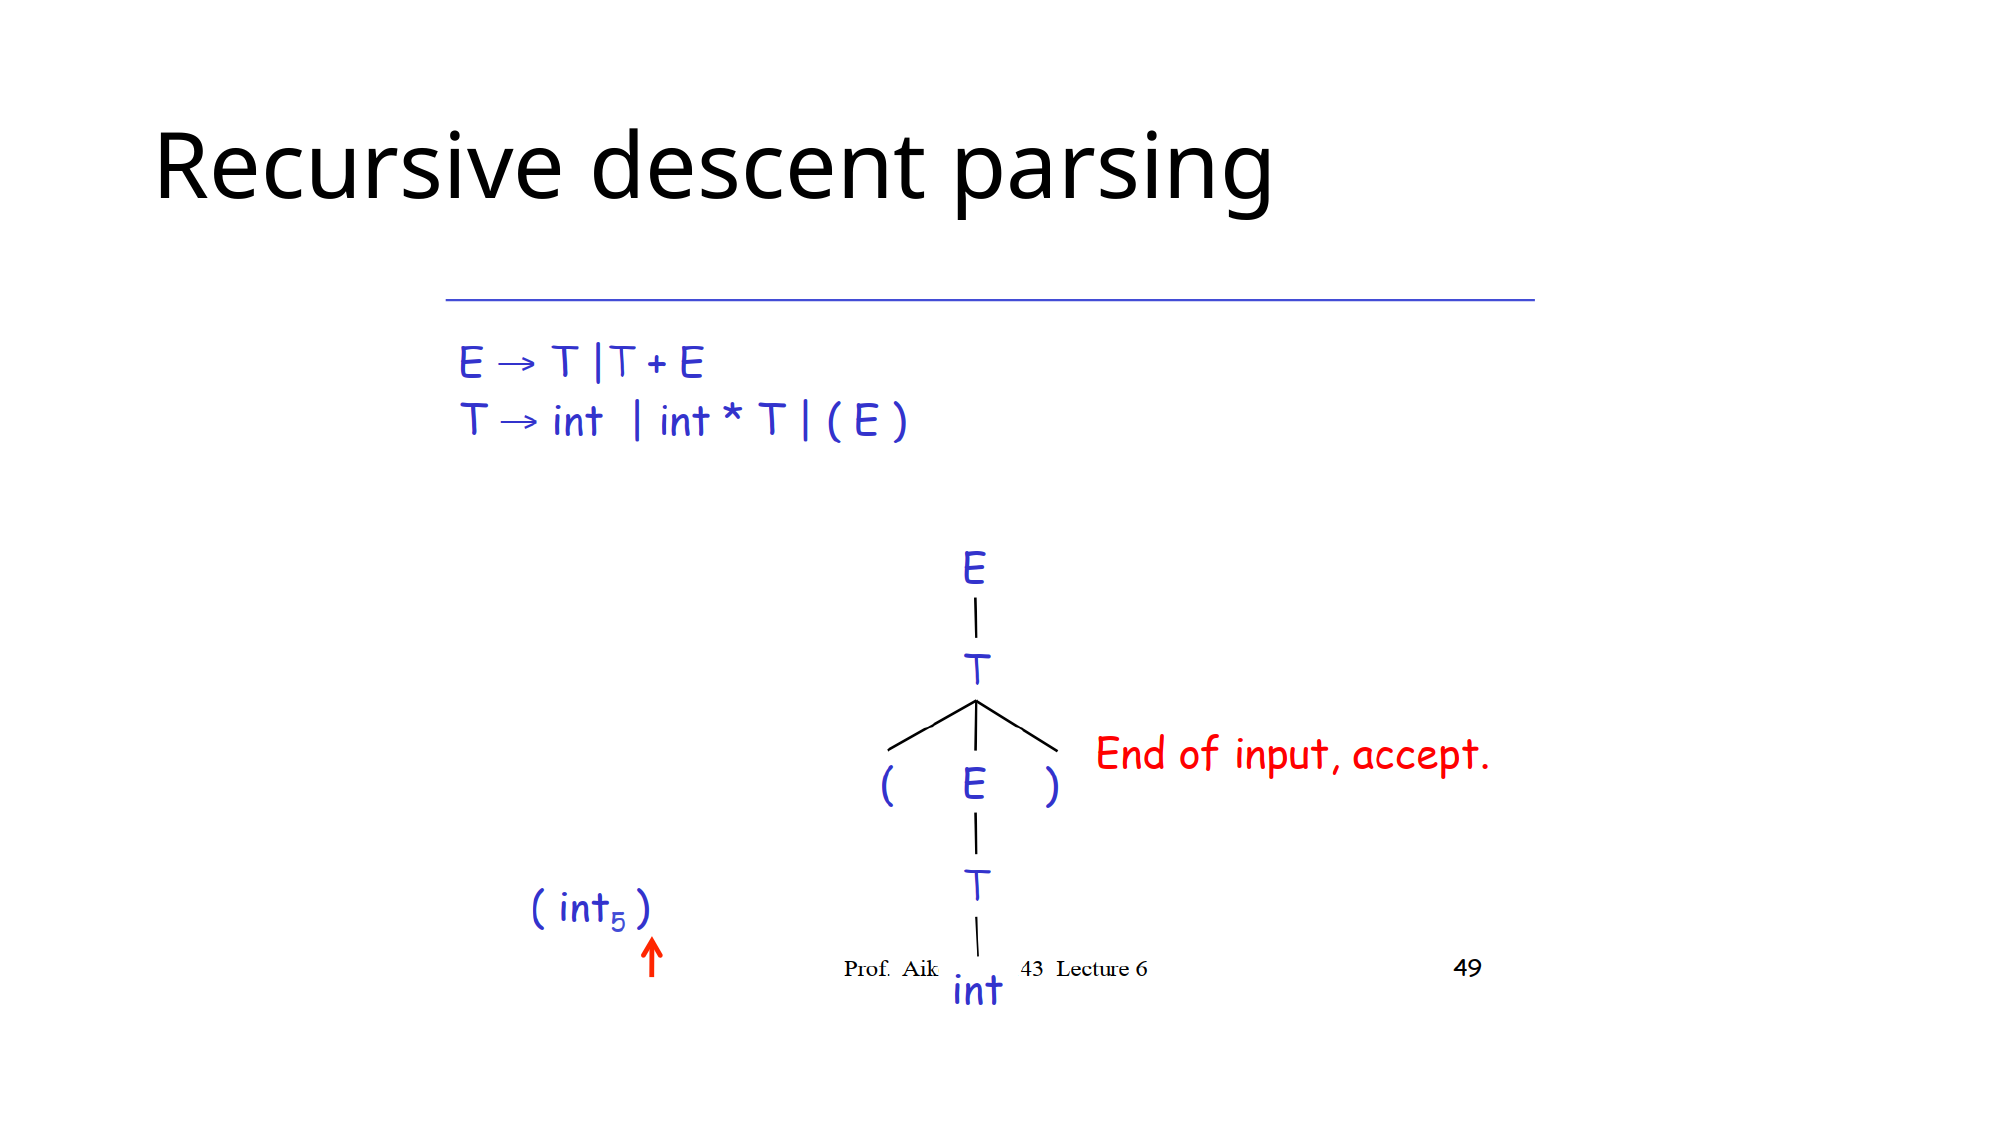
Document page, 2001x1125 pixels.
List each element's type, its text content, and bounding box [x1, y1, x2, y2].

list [445, 299, 1555, 1014]
title Recursive descent parsing [137, 59, 1863, 278]
